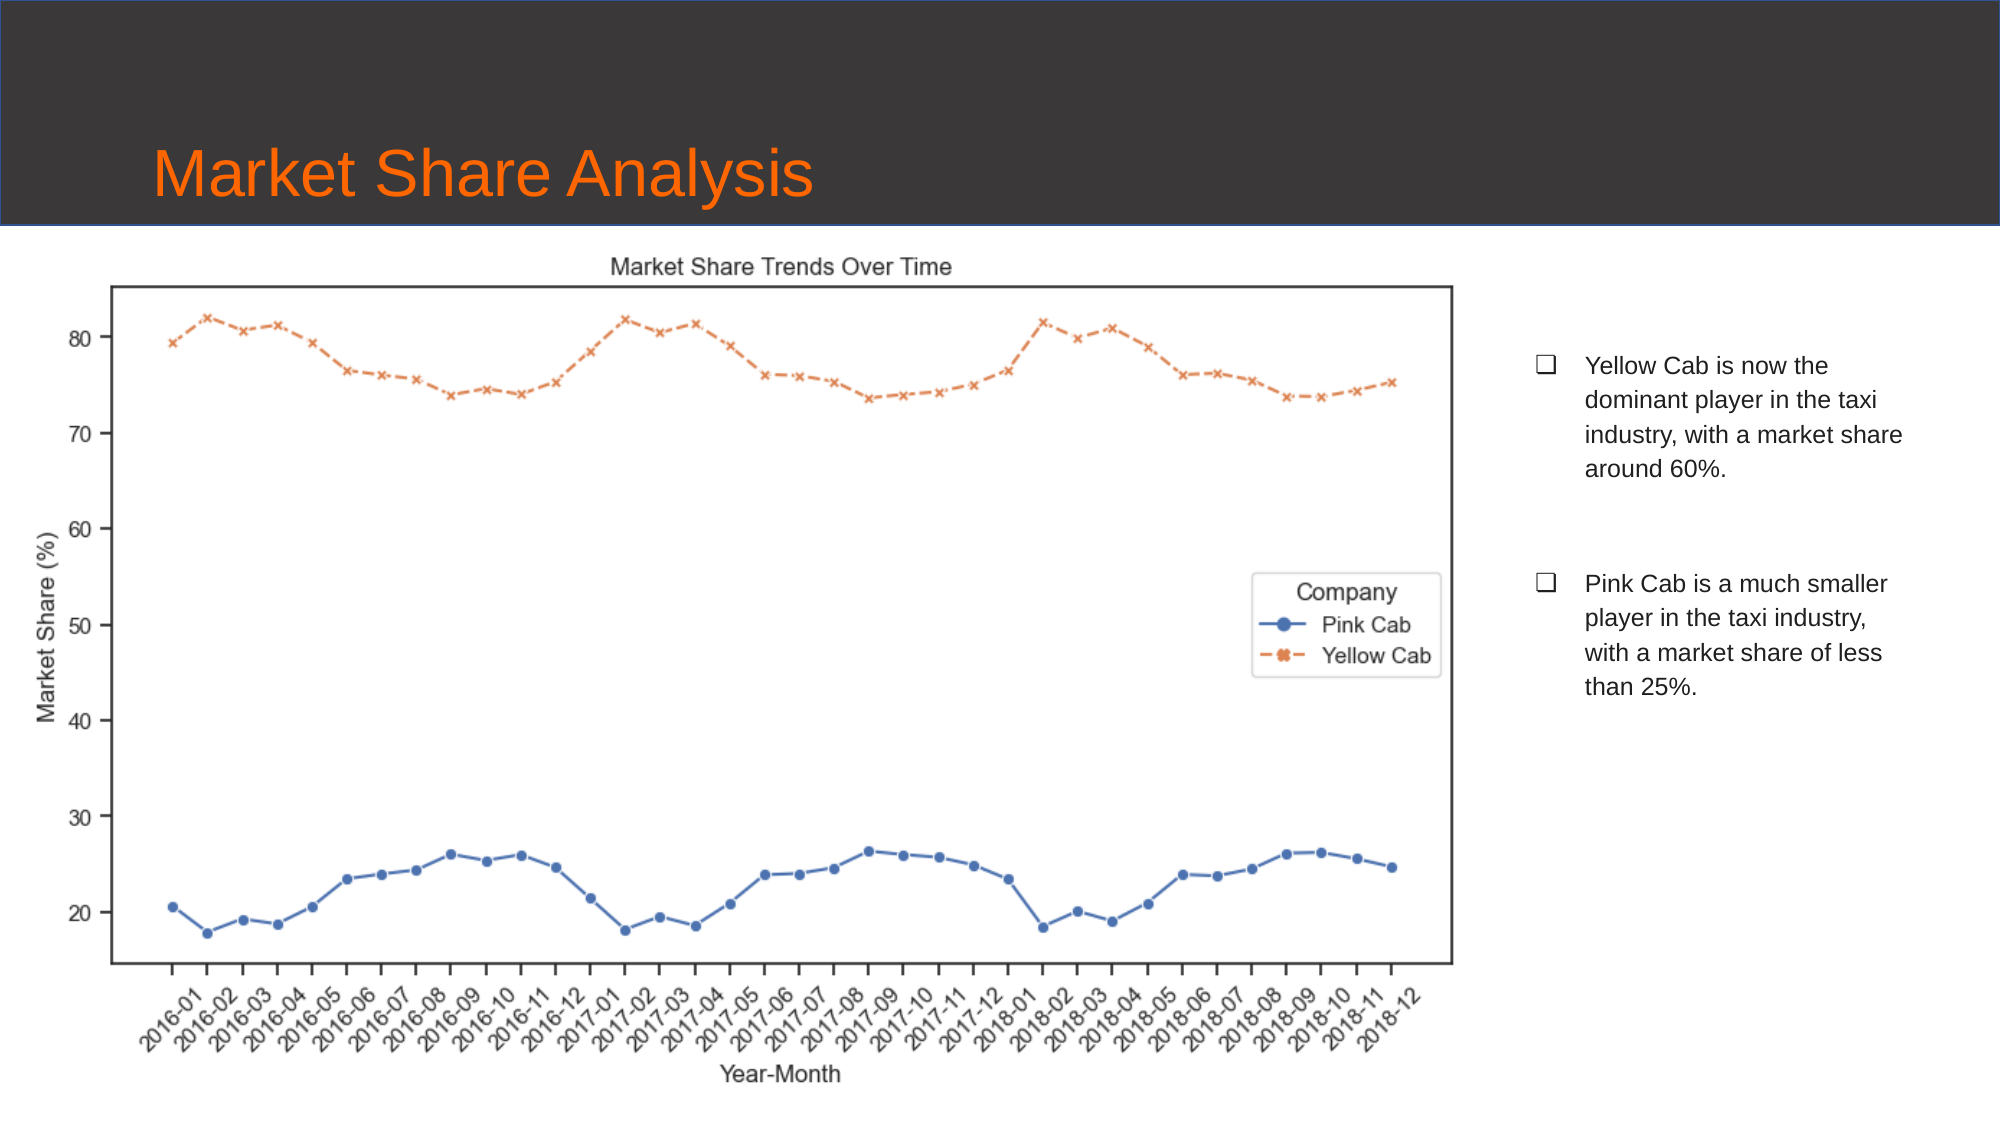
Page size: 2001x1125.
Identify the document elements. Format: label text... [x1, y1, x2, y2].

text_box [0, 0, 2000, 225]
list Yellow Cab is now the dominant player in the taxi industry, with a market share around 60%. Pink Cab is a much smaller player in the taxi industry, with a market share of less than 25%. [1494, 337, 1931, 963]
title Market Share Analysis [137, 11, 1119, 241]
picture [24, 242, 1465, 1101]
